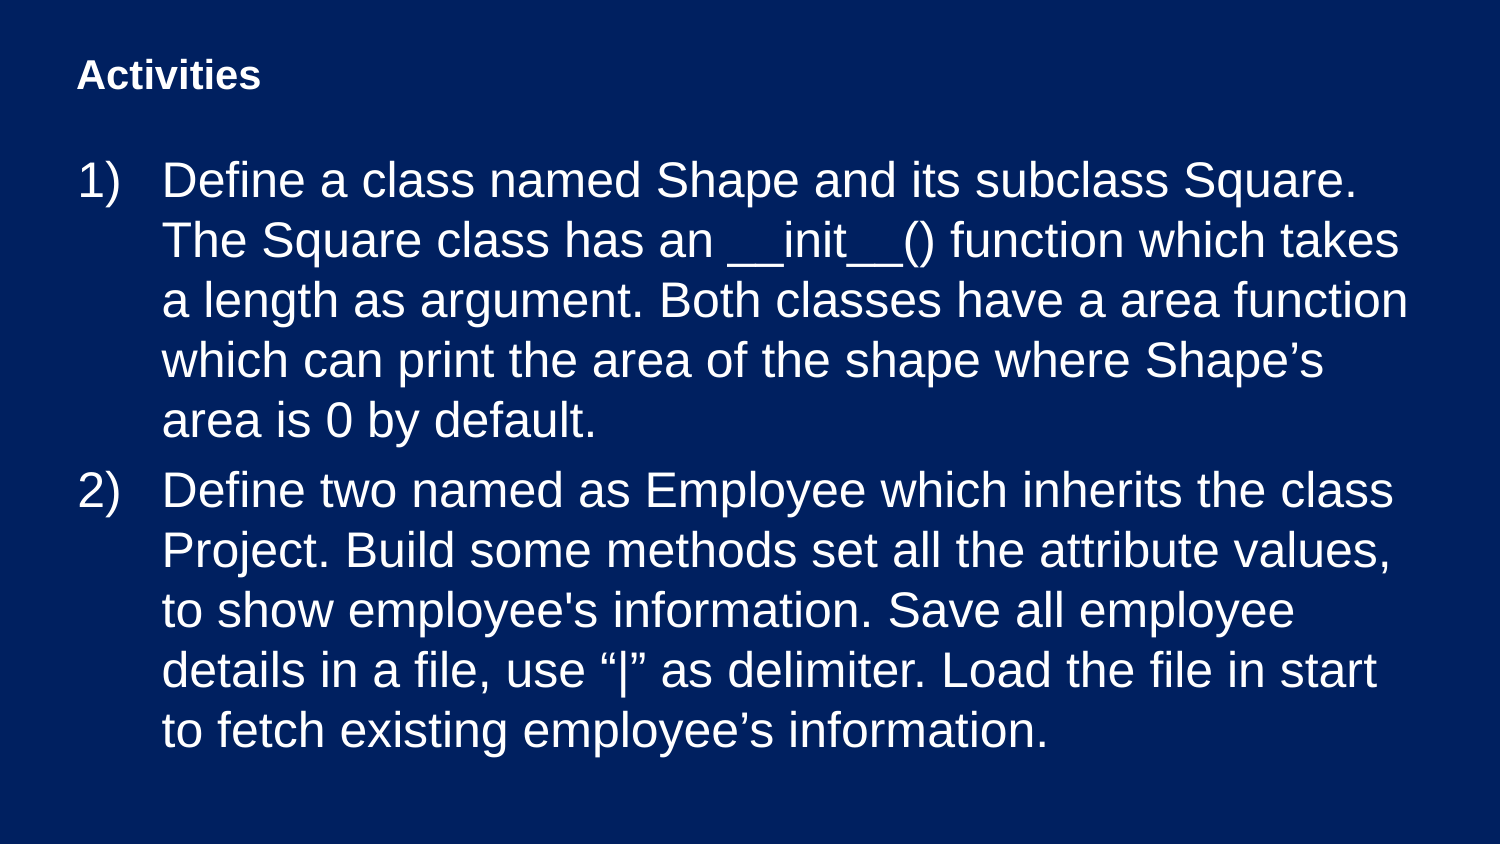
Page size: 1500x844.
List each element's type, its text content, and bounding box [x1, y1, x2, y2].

list Define a class named Shape and its subclass Square. The Square class has an __init__() function which takes a length as argument. Both classes have a area function which can print the area of the shape where Shape’s area is 0 by default. Define two named as Employee which inherits the class Project. Build some methods set all the attribute values, to show employee's information. Save all employee details in a file, use “|” as delimiter. Load the file in start to fetch existing employee’s information. [62, 139, 1438, 776]
title Activities [61, 40, 1438, 116]
